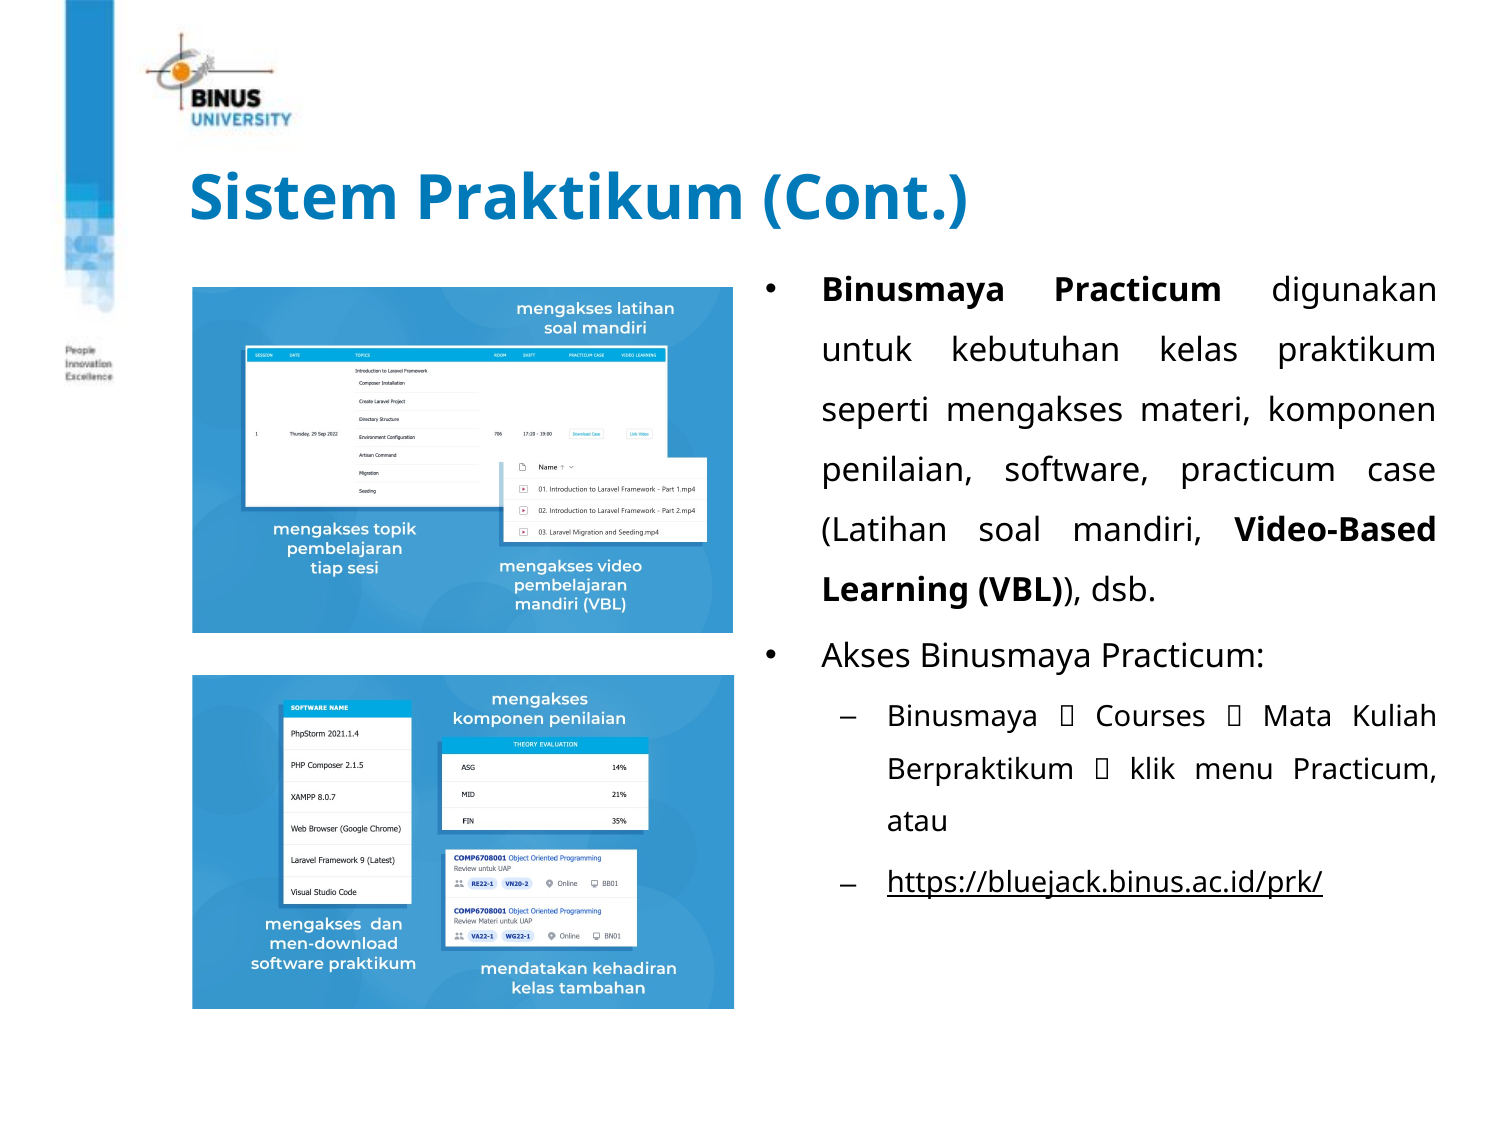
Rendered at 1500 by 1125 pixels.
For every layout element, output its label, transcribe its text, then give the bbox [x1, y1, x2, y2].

list Binusmaya Practicum digunakan untuk kebutuhan kelas praktikum seperti mengakses materi, komponen penilaian, software, practicum case (Latihan soal mandiri, Video-Based Learning (VBL)), dsb. Akses Binusmaya Practicum: Binusmaya  Courses  Mata Kuliah Berpraktikum  klik menu Practicum, atau https://bluejack.binus.ac.id/prk/ [750, 240, 1453, 1075]
text_box Sistem Praktikum (Cont.) [174, 149, 1438, 240]
picture [2, 0, 1500, 1125]
